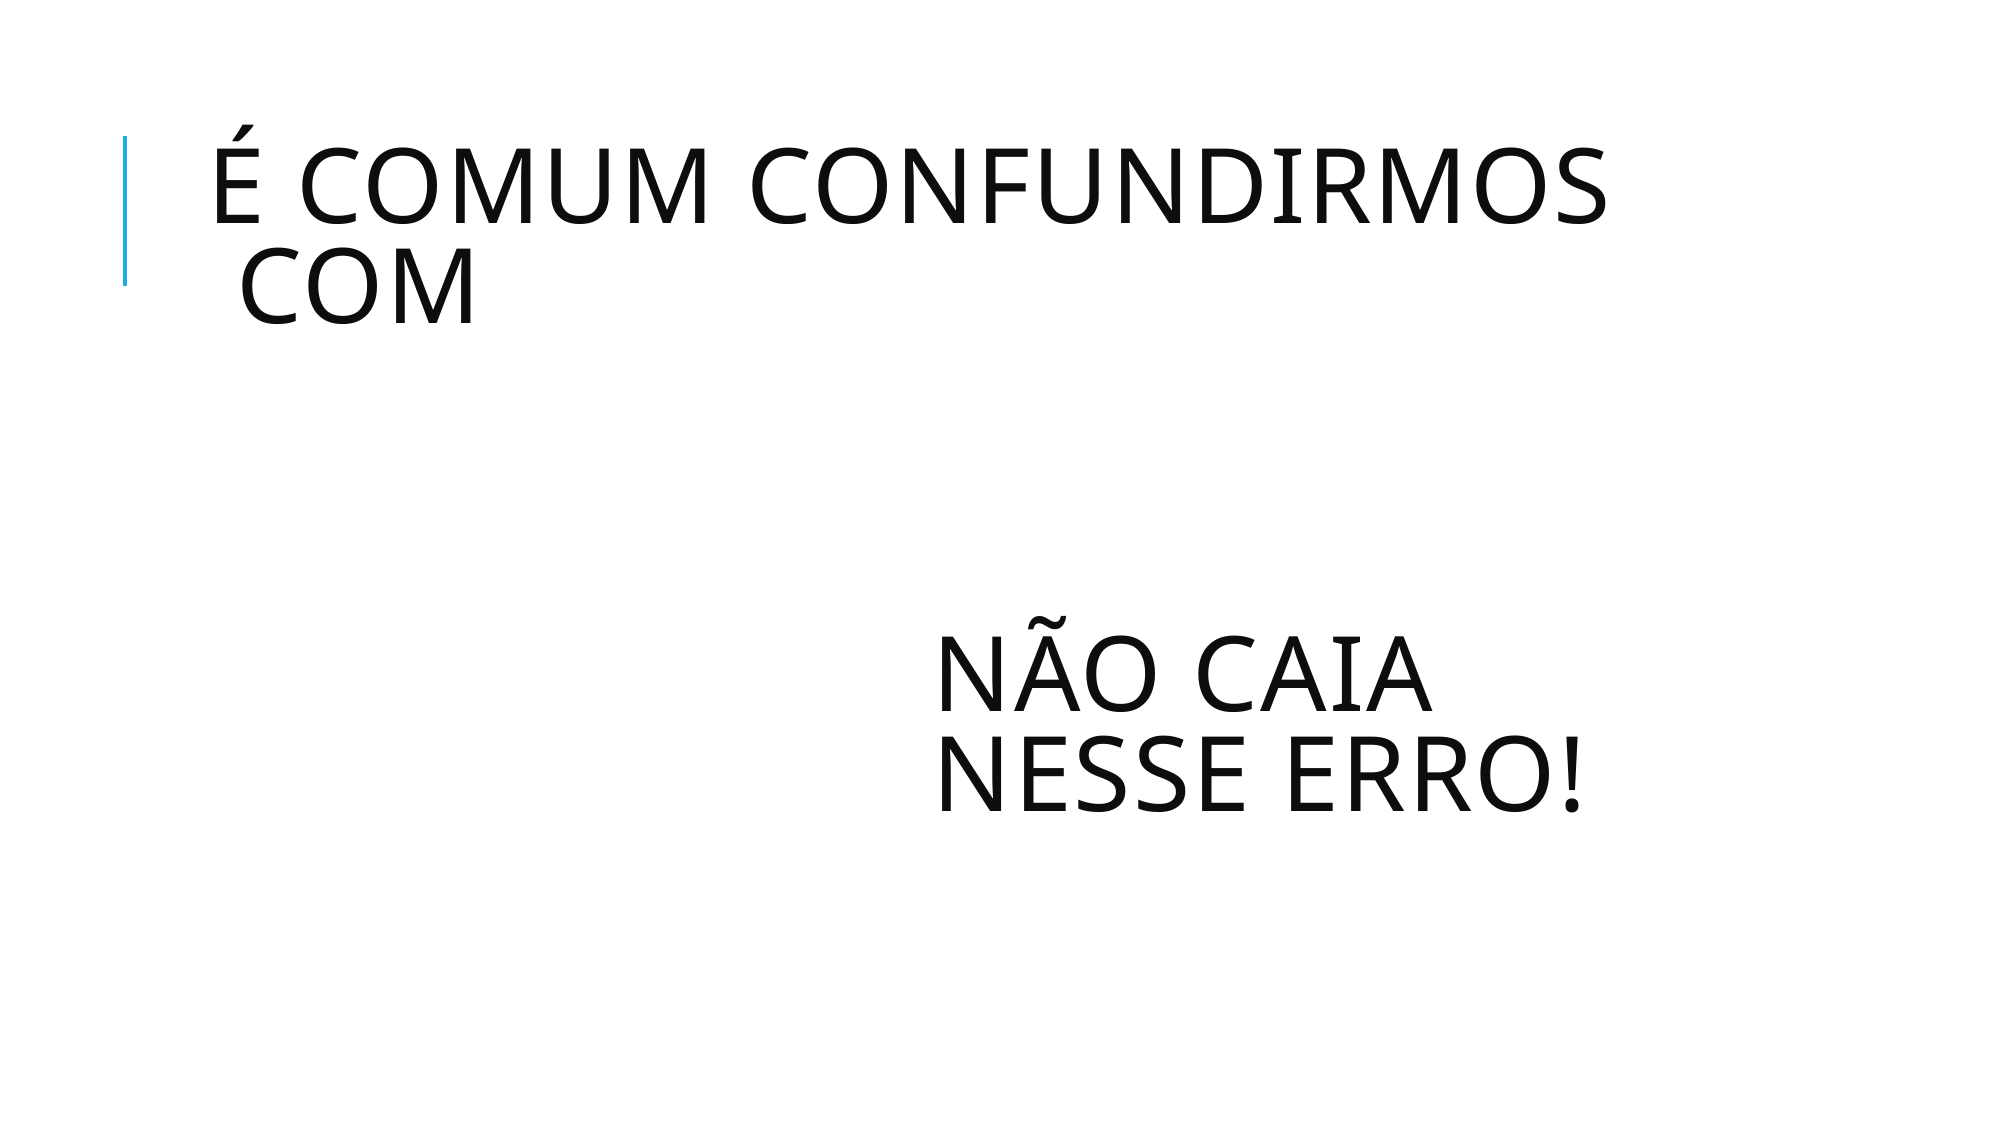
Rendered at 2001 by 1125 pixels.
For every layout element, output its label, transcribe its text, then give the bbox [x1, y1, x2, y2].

title Não caia nesse erro! [918, 608, 1788, 855]
